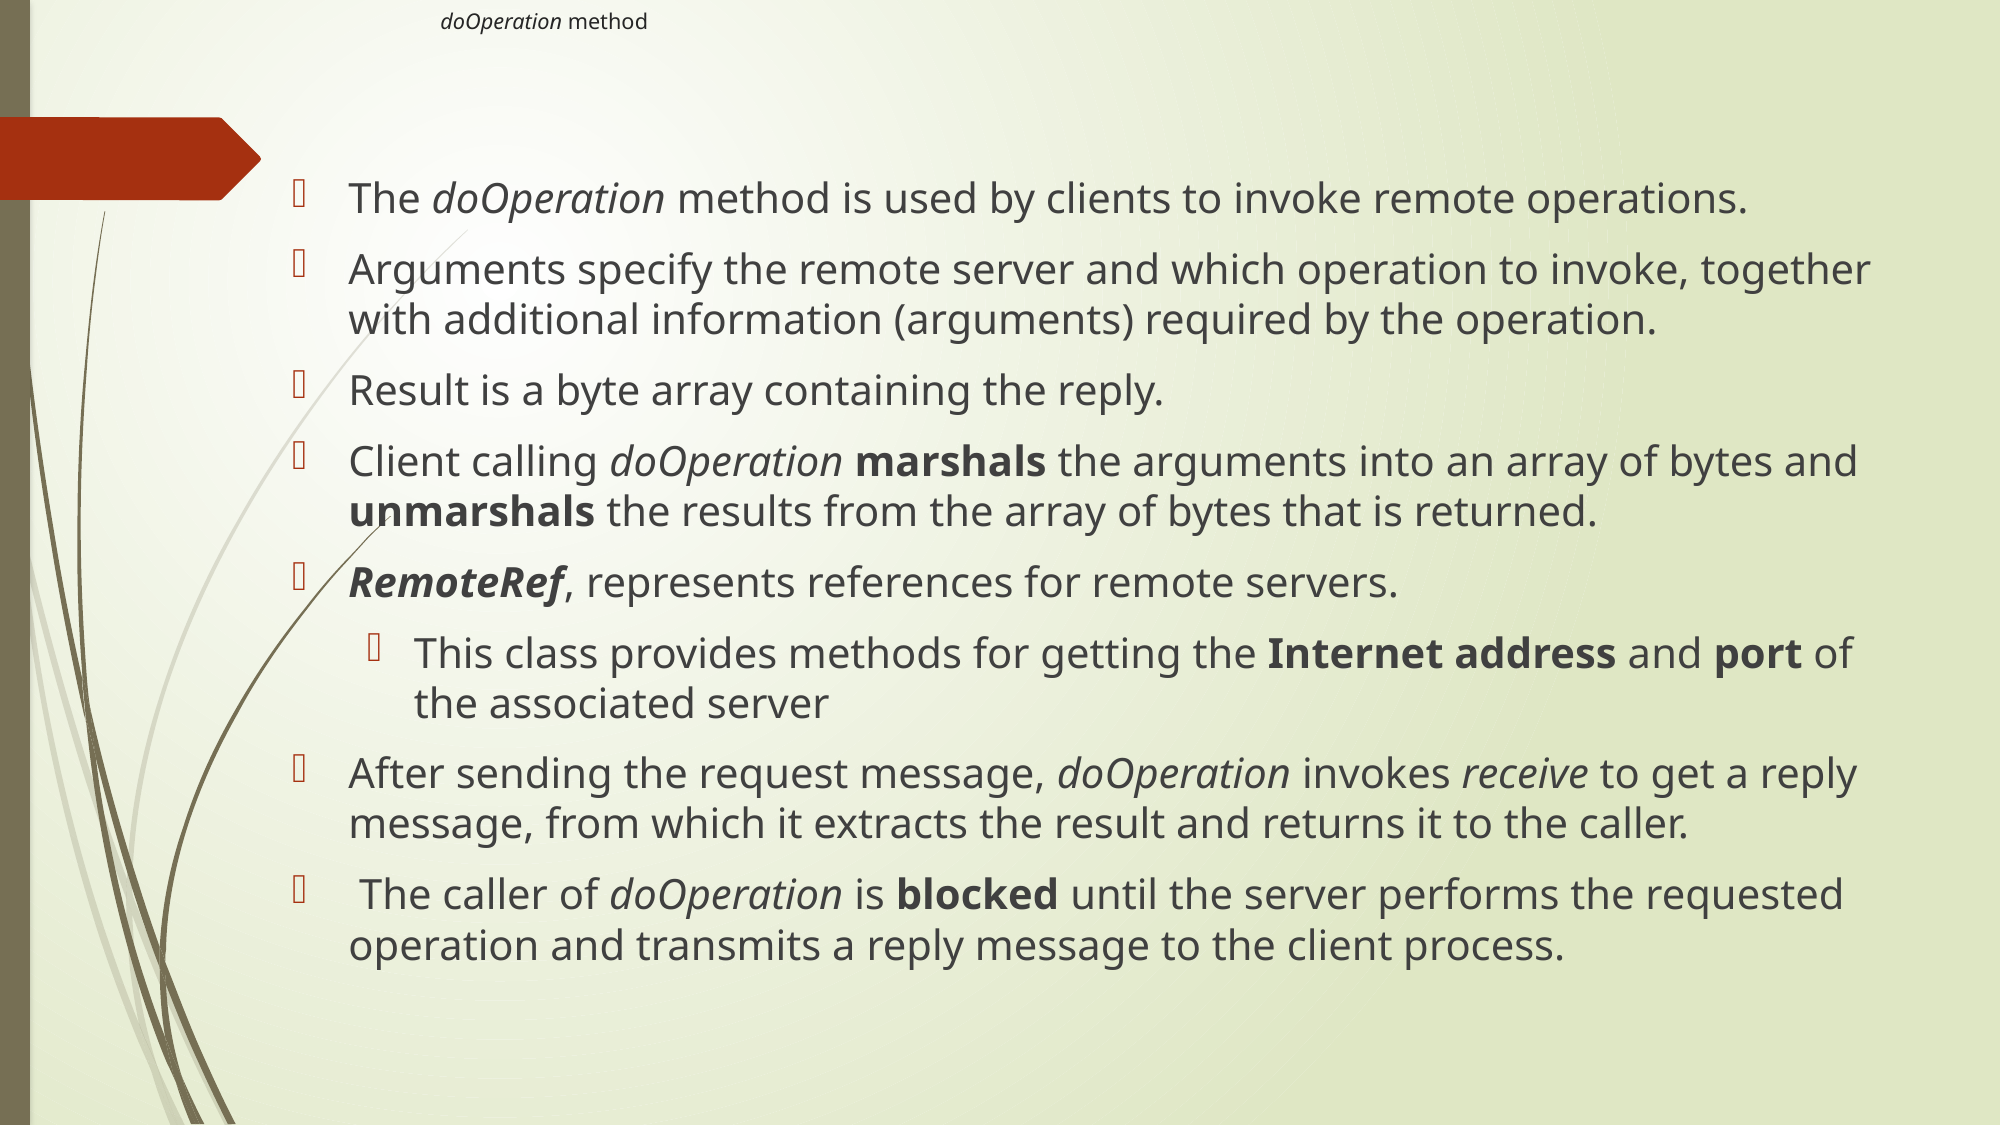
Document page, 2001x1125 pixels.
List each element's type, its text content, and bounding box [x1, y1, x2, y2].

list The doOperation method is used by clients to invoke remote operations. Arguments specify the remote server and which operation to invoke, together with additional information (arguments) required by the operation. Result is a byte array containing the reply. Client calling doOperation marshals the arguments into an array of bytes and unmarshals the results from the array of bytes that is returned. RemoteRef, represents references for remote servers. This class provides methods for getting the Internet address and port of the associated server After sending the request message, doOperation invokes receive to get a reply message, from which it extracts the result and returns it to the caller. The caller of doOperation is blocked until the server performs the requested operation and transmits a reply message to the client process. [277, 164, 1888, 785]
title doOperation method [425, 0, 1888, 42]
